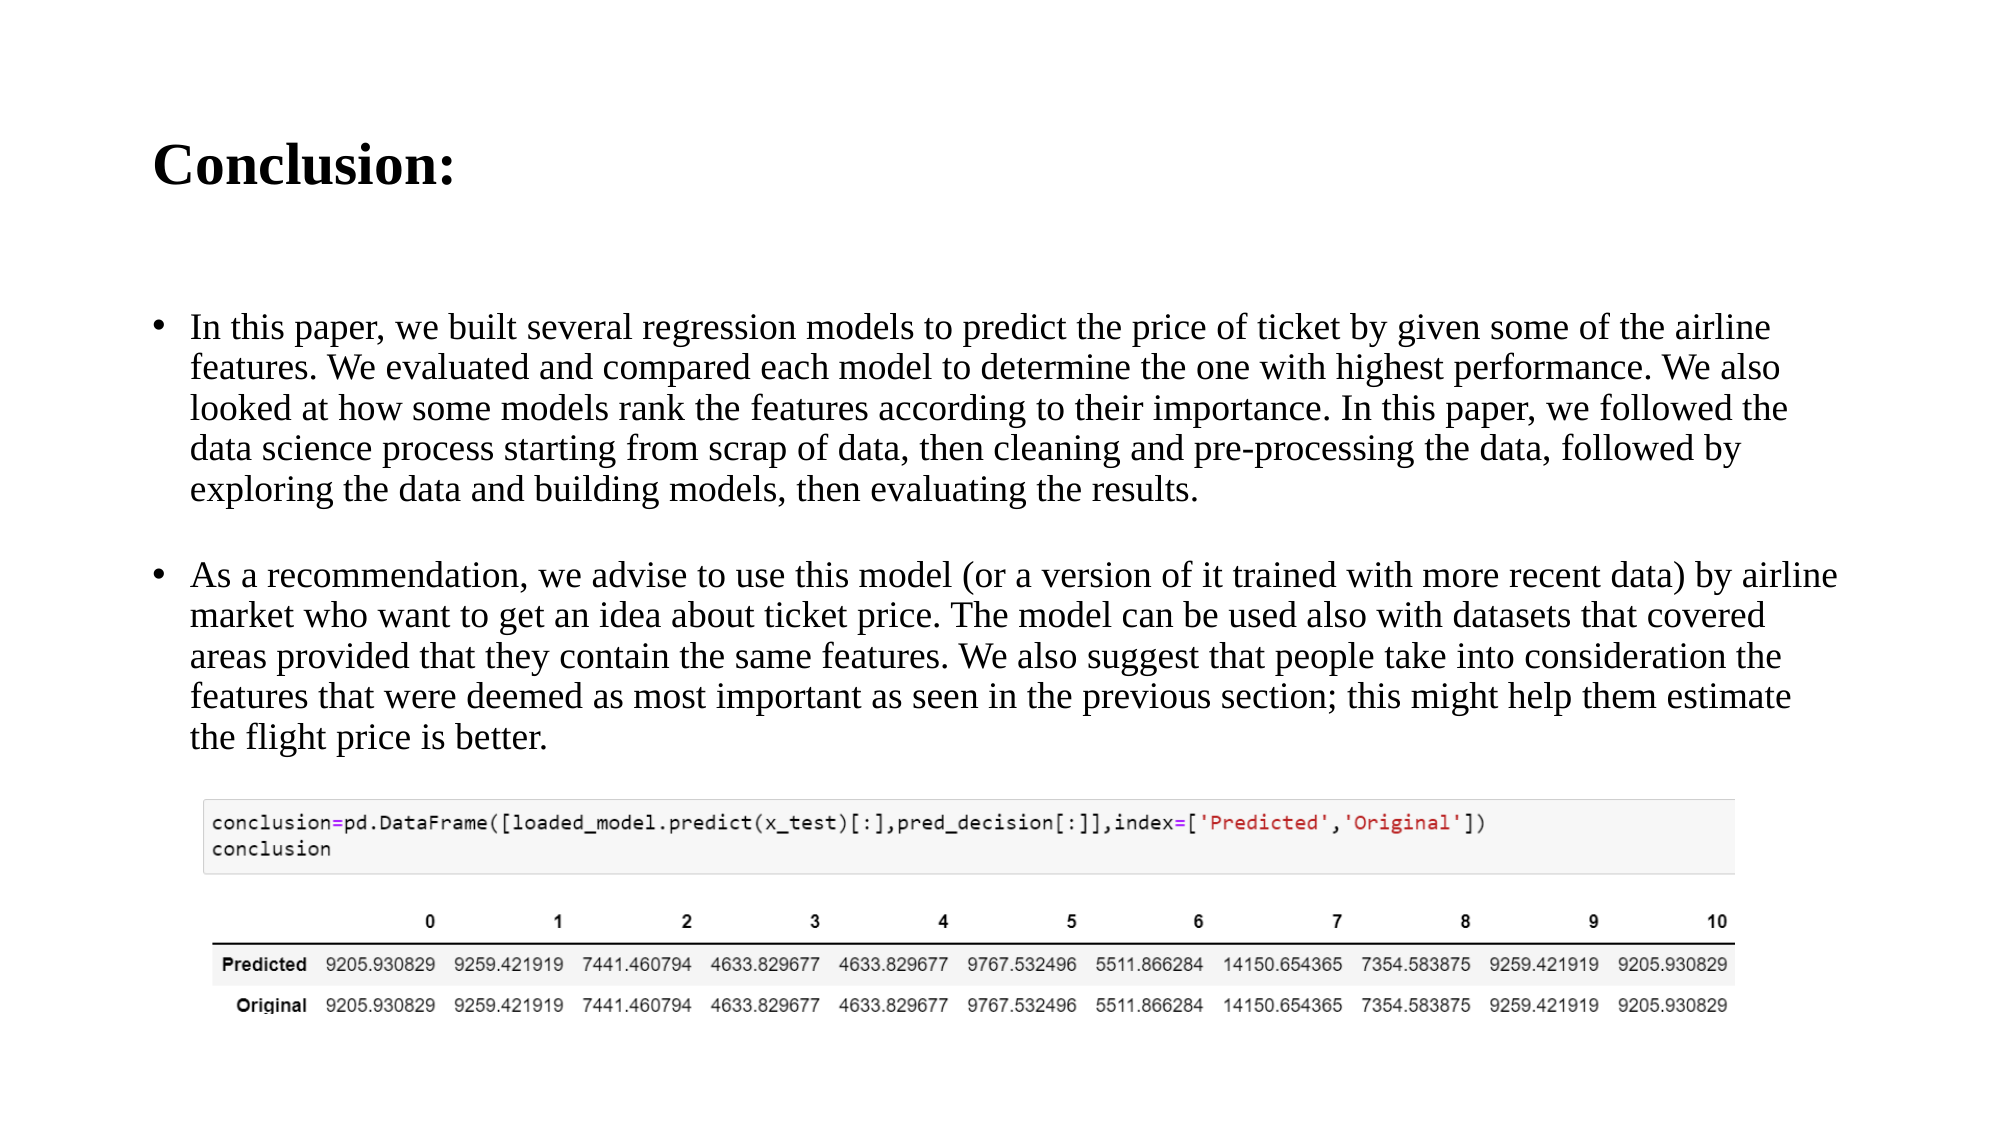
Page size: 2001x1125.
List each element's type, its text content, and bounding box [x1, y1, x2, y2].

list In this paper, we built several regression models to predict the price of ticket by given some of the airline features. We evaluated and compared each model to determine the one with highest performance. We also looked at how some models rank the features according to their importance. In this paper, we followed the data science process starting from scrap of data, then cleaning and pre-processing the data, followed by exploring the data and building models, then evaluating the results. As a recommendation, we advise to use this model (or a version of it trained with more recent data) by airline market who want to get an idea about ticket price. The model can be used also with datasets that covered areas provided that they contain the same features. We also suggest that people take into consideration the features that were deemed as most important as seen in the previous section; this might help them estimate the flight price is better. [137, 299, 1863, 1014]
title Conclusion: [137, 59, 1863, 278]
picture [202, 799, 1735, 1014]
